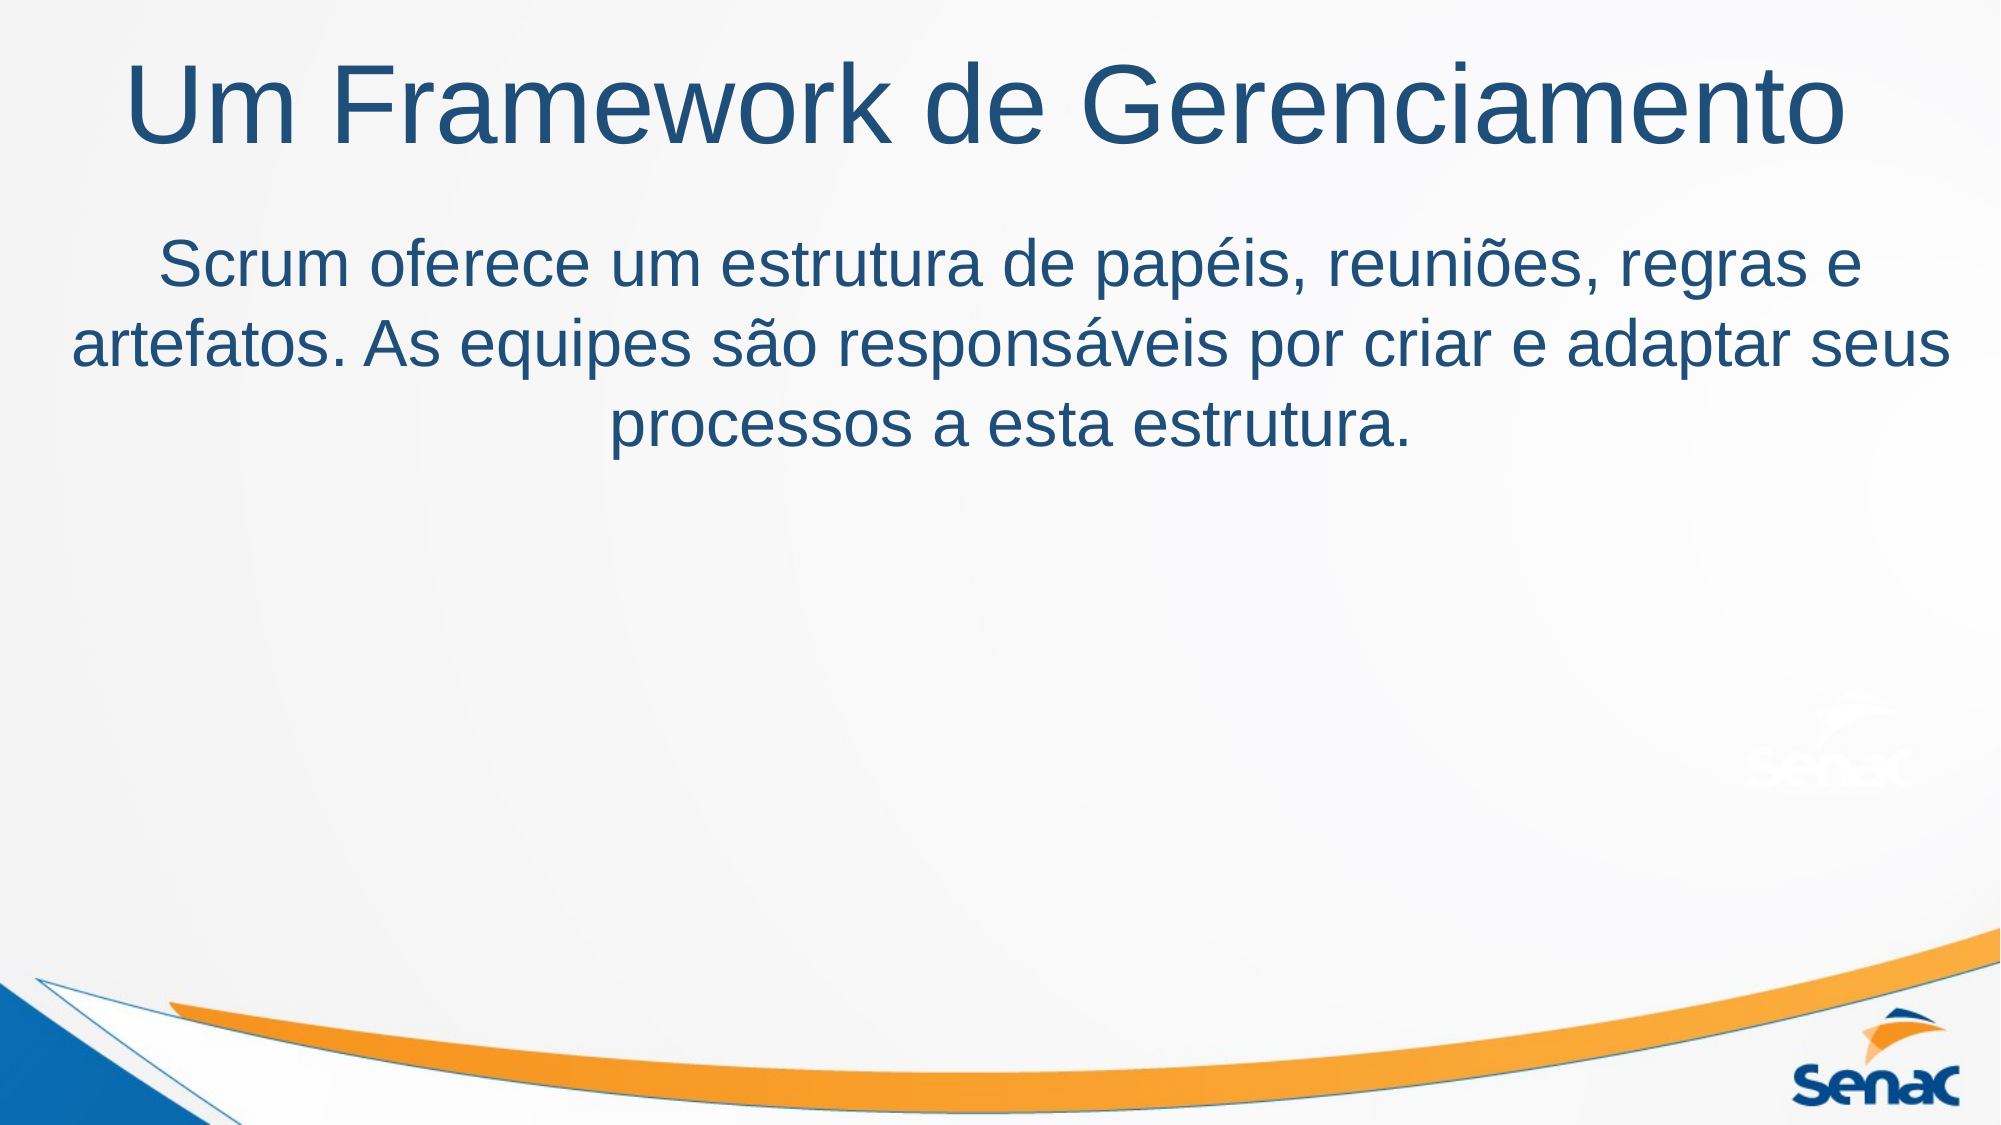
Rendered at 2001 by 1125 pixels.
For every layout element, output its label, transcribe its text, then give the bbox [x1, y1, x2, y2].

title Um Framework de Gerenciamento [0, 36, 1973, 178]
list Scrum oferece um estrutura de papéis, reuniões, regras e artefatos. As equipes são responsáveis por criar e adaptar seus processos a esta estrutura. [52, 211, 1973, 926]
picture [0, 0, 2001, 1125]
